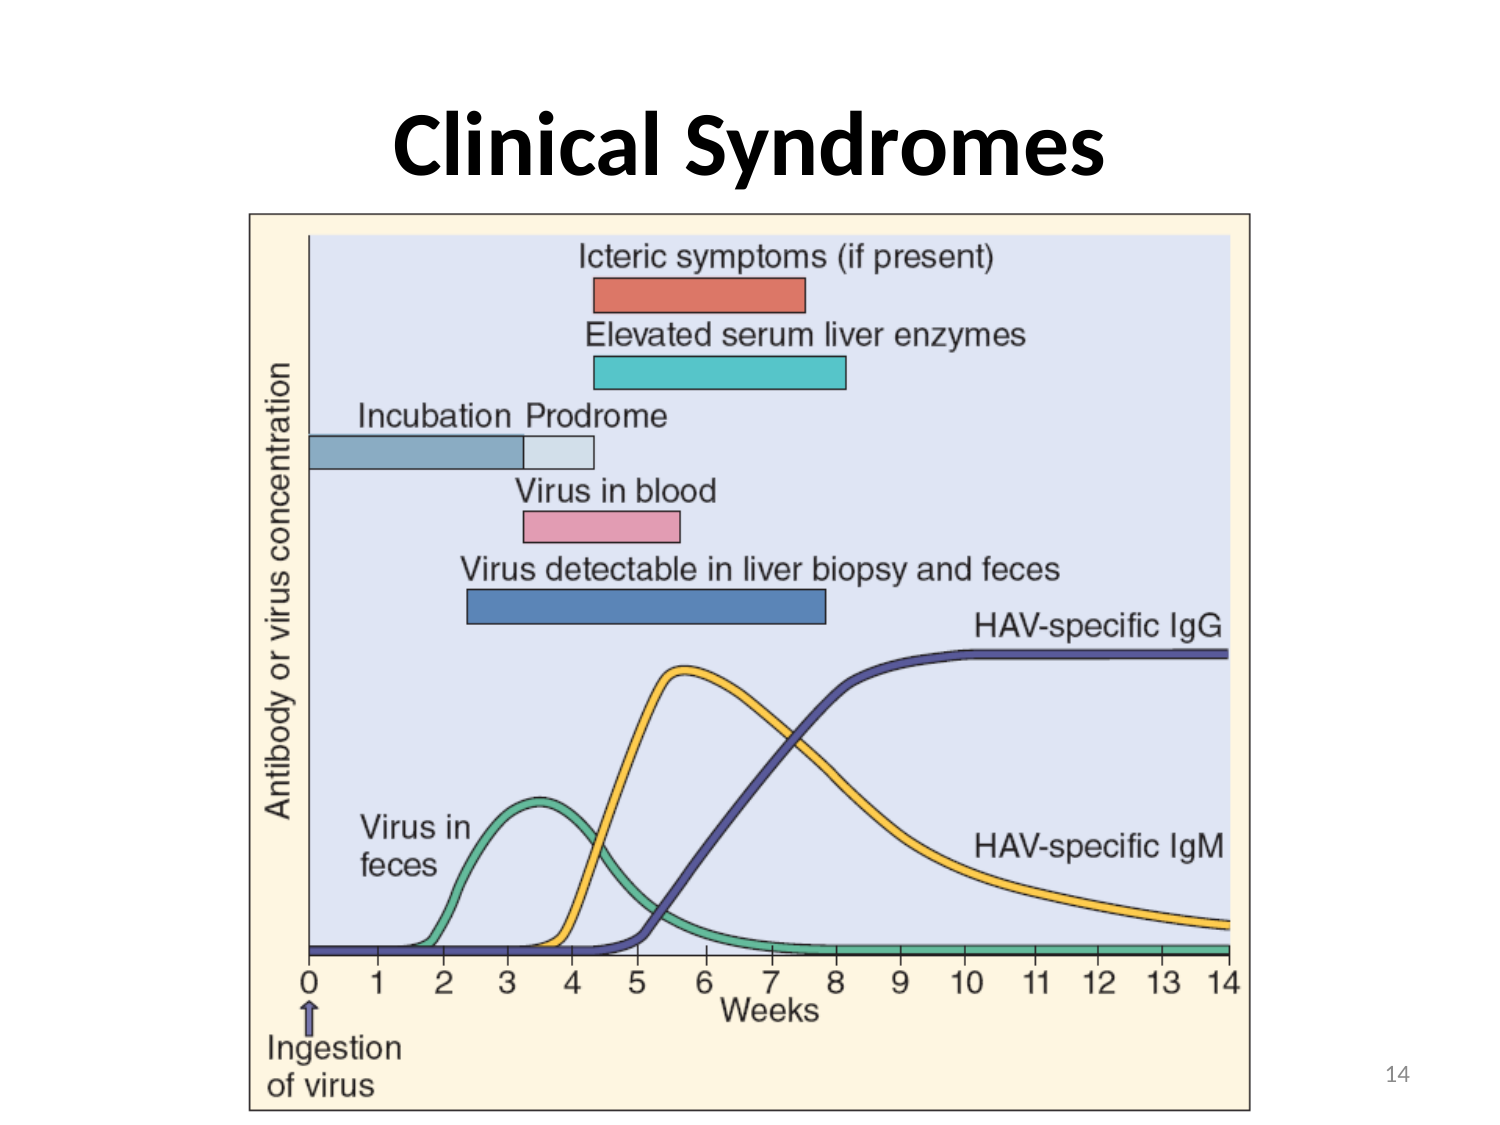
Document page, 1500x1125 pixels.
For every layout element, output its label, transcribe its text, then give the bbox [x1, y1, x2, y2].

picture [246, 212, 1254, 1113]
title Clinical Syndromes [75, 45, 1425, 233]
slide_number 14 [1257, 1042, 1425, 1103]
